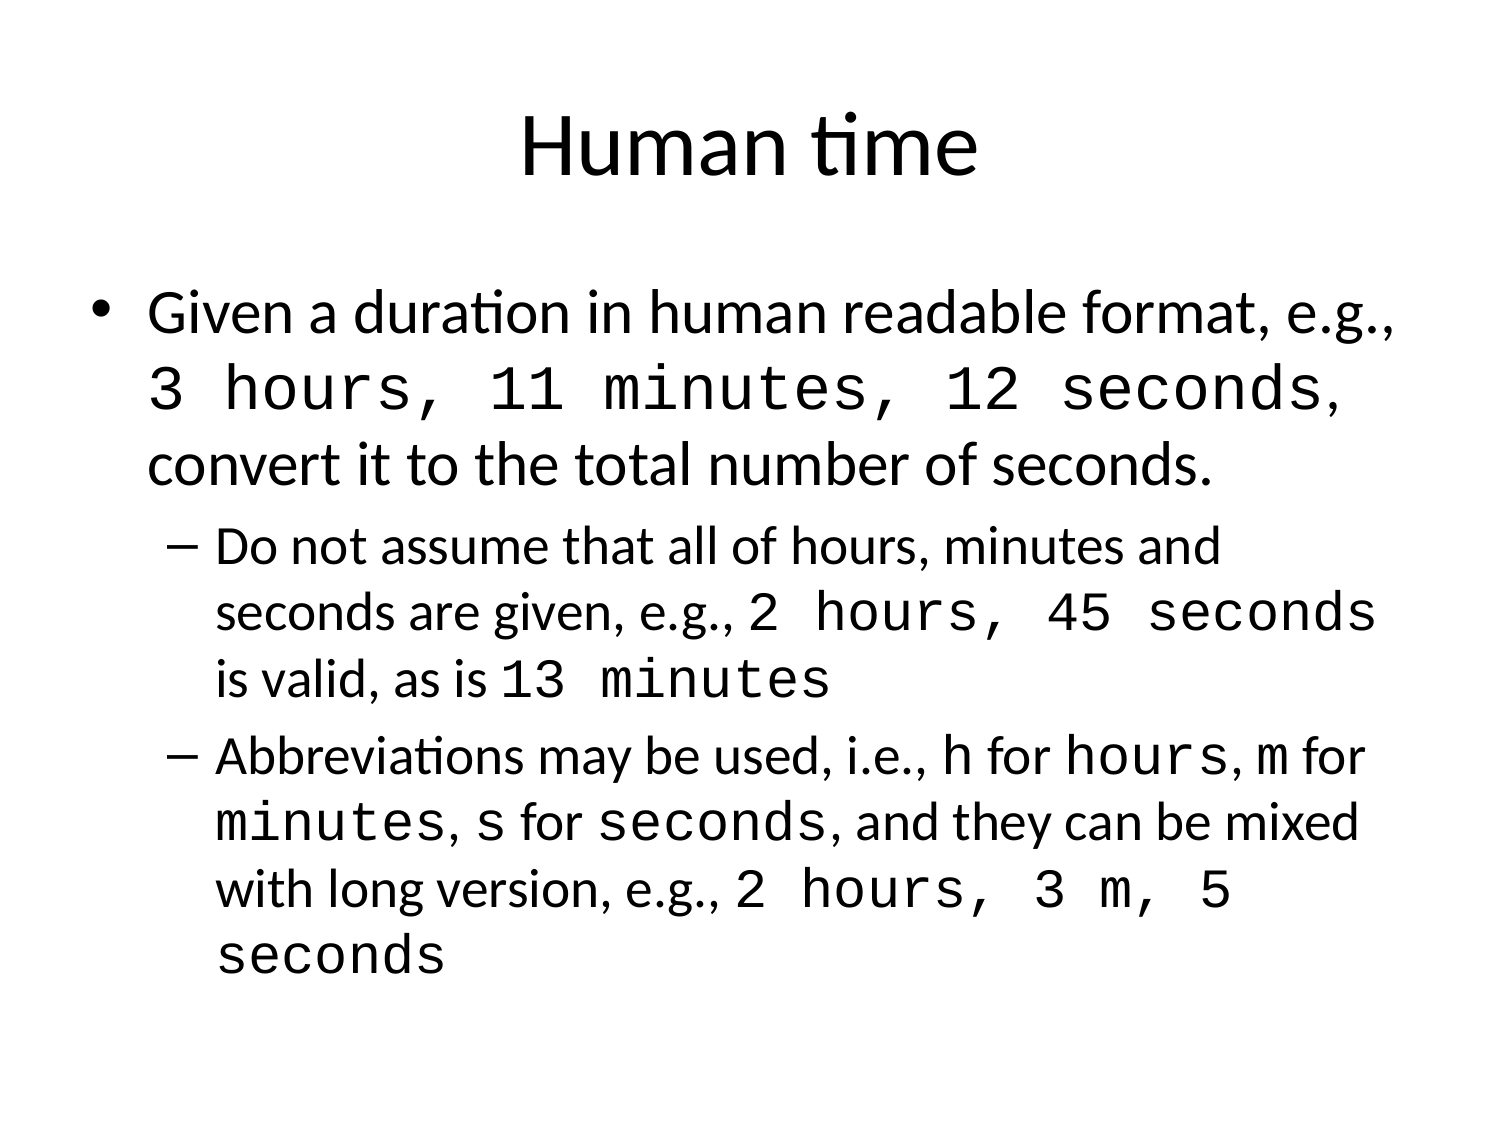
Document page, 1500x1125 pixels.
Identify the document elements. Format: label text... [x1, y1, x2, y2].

list Given a duration in human readable format, e.g., 3 hours, 11 minutes, 12 seconds, convert it to the total number of seconds. Do not assume that all of hours, minutes and seconds are given, e.g., 2 hours, 45 seconds is valid, as is 13 minutes Abbreviations may be used, i.e., h for hours, m for minutes, s for seconds, and they can be mixed with long version, e.g., 2 hours, 3 m, 5 seconds [75, 262, 1425, 1005]
title Human time [75, 45, 1425, 233]
